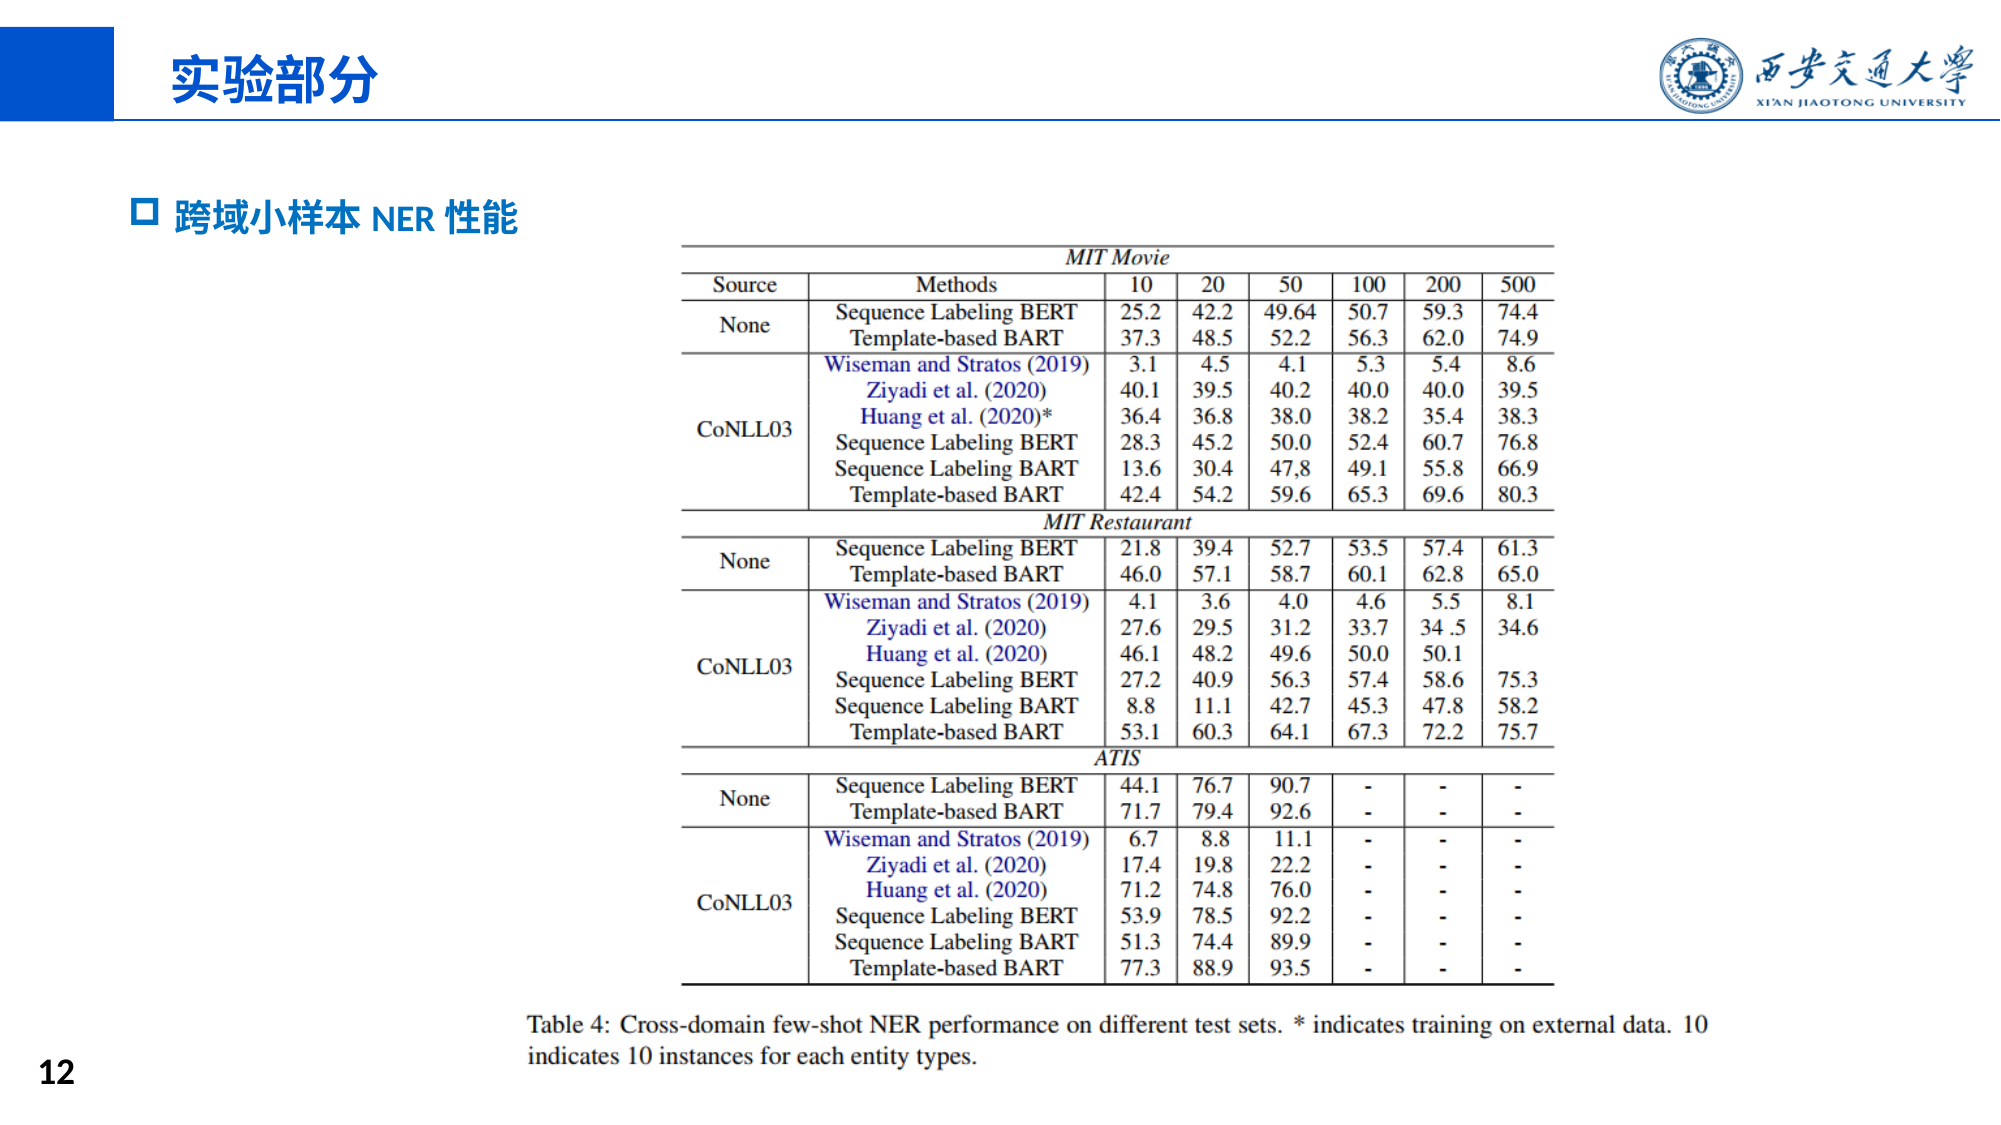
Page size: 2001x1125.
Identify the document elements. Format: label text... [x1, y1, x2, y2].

picture [523, 223, 1715, 1072]
text_box 12 [22, 1039, 91, 1100]
text_box 跨域小样本NER性能 [113, 186, 535, 247]
picture [1659, 34, 1984, 122]
text_box 实验部分 [169, 34, 1663, 110]
